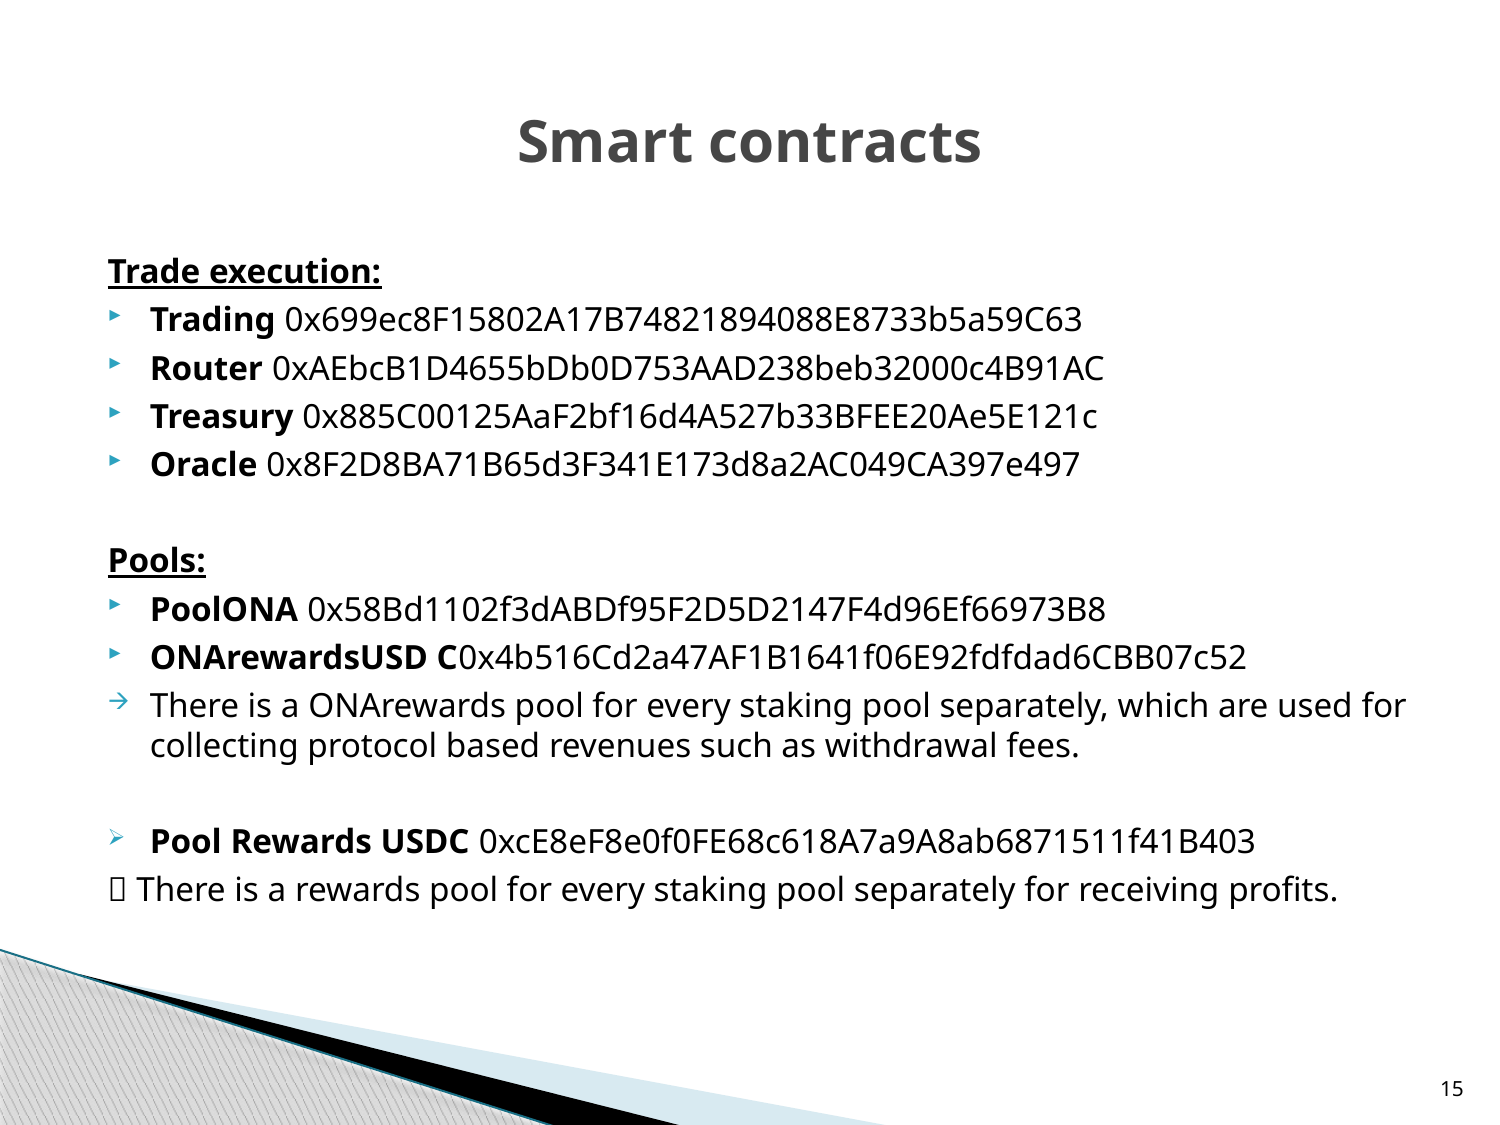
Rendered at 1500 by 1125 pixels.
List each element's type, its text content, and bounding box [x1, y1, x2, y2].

title Smart contracts [75, 45, 1425, 233]
slide_number 15 [1418, 1051, 1479, 1112]
list Trade execution: Trading 0x699ec8F15802A17B74821894088E8733b5a59C63 Router 0xAEbcB1D4655bDb0D753AAD238beb32000c4B91AC Treasury 0x885C00125AaF2bf16d4A527b33BFEE20Ae5E121c Oracle 0x8F2D8BA71B65d3F341E173d8a2AC049CA397e497 Pools: PoolONA 0x58Bd1102f3dABDf95F2D5D2147F4d96Ef66973B8 ONArewardsUSD C0x4b516Cd2a47AF1B1641f06E92fdfdad6CBB07c52 There is a ONArewards pool for every staking pool separately, which are used for collecting protocol based revenues such as withdrawal fees. Pool Rewards USDC 0xcE8eF8e0f0FE68c618A7a9A8ab6871511f41B403  There is a rewards pool for every staking pool separately for receiving profits. [75, 243, 1425, 986]
